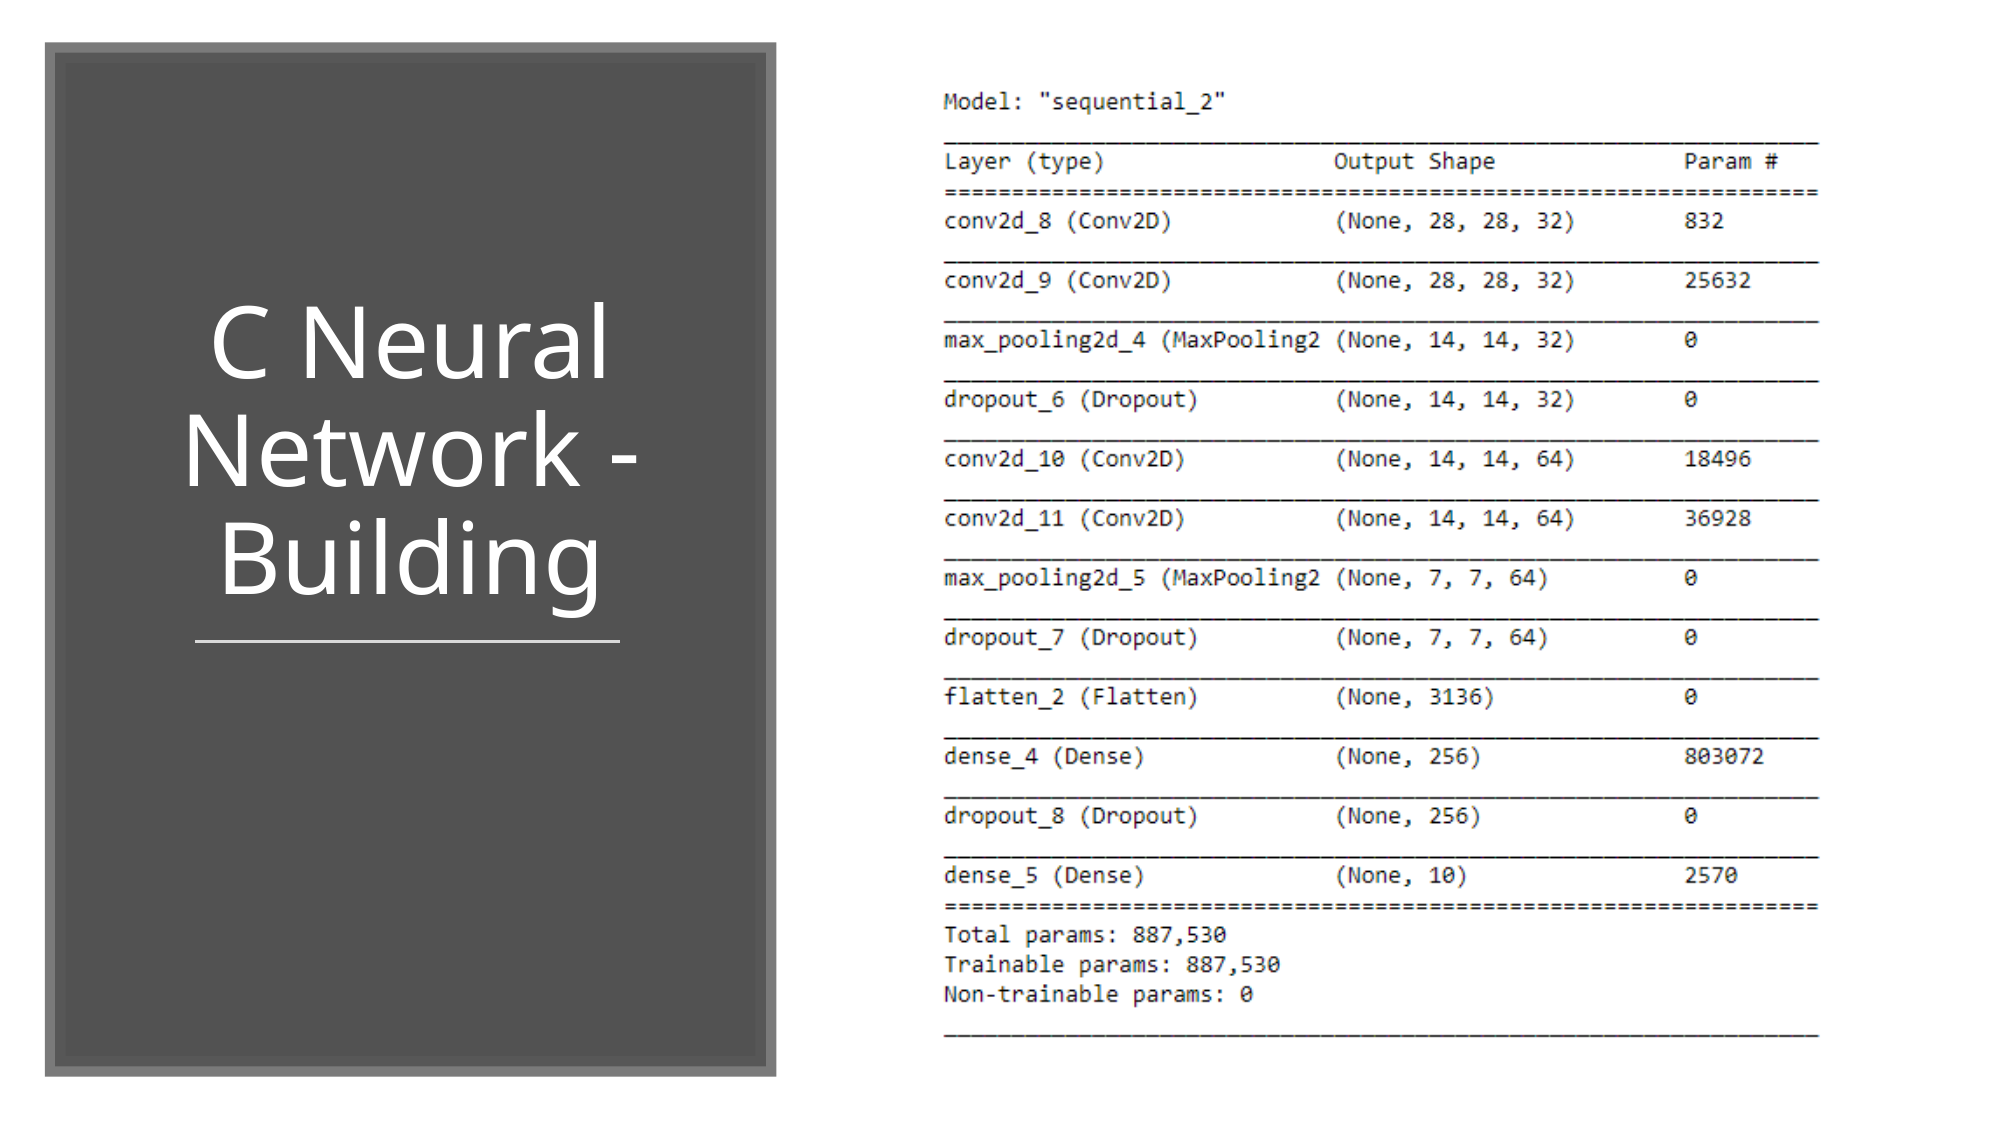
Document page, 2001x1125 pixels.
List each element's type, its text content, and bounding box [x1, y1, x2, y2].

text_box [54, 52, 767, 1067]
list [925, 80, 1841, 1046]
title C Neural Network - Building [110, 149, 711, 624]
